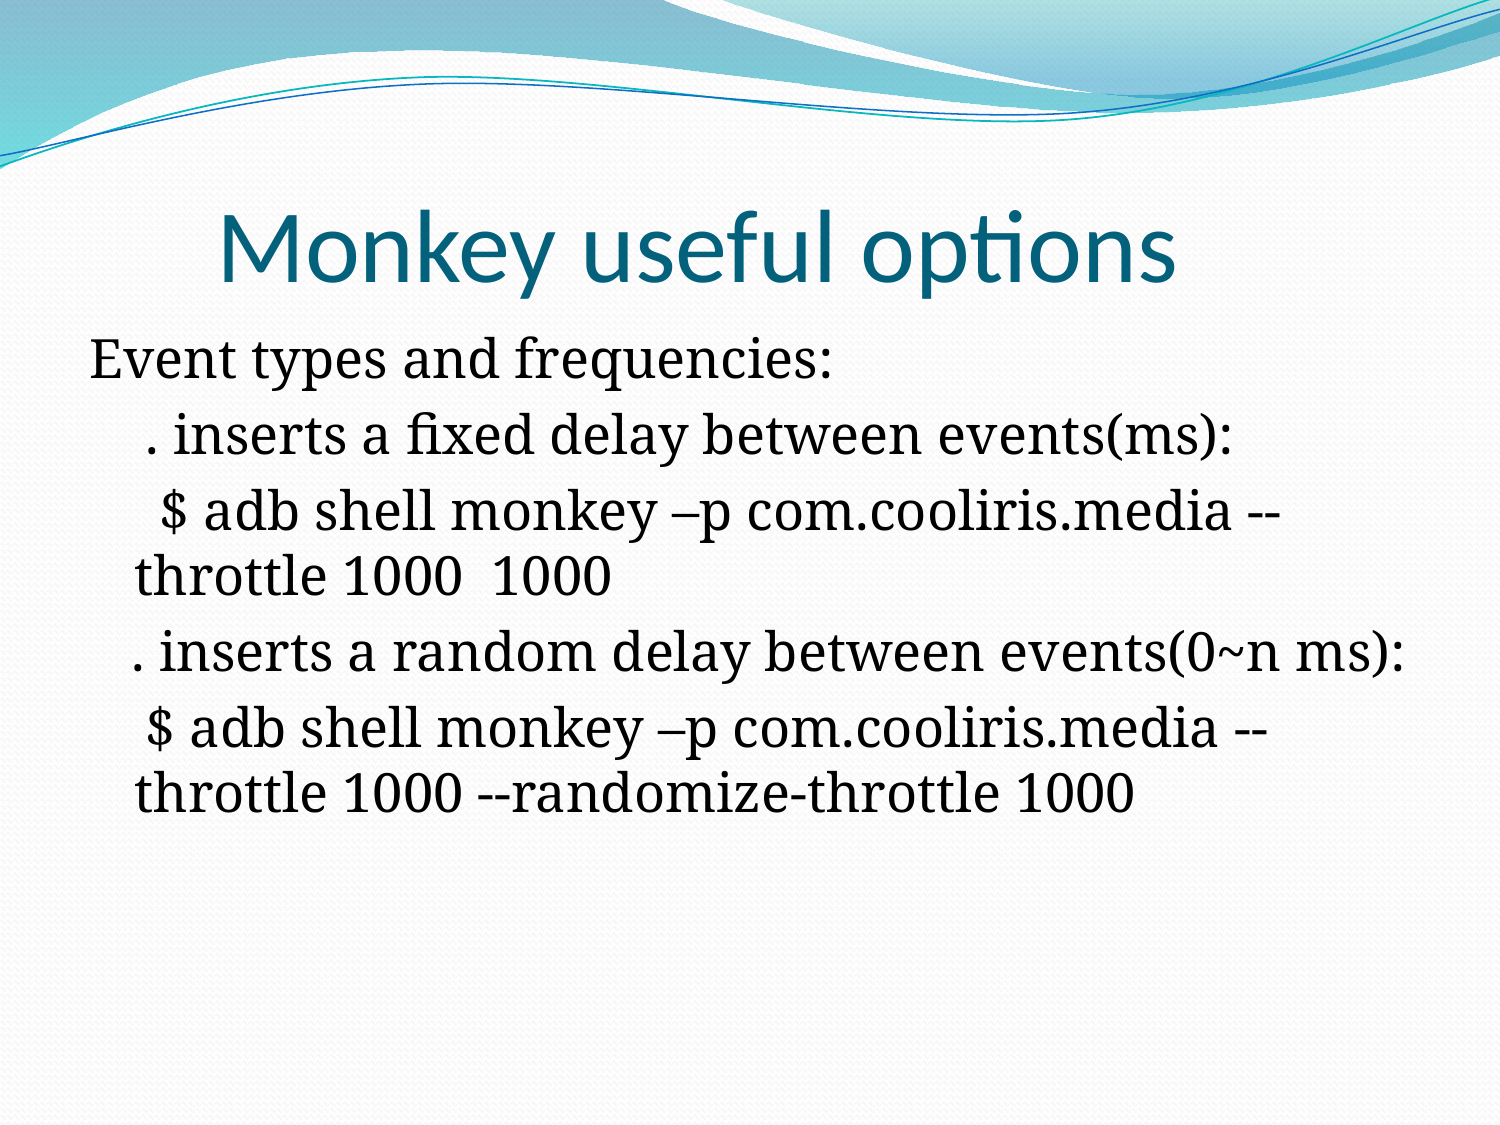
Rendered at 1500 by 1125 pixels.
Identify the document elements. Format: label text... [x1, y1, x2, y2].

list Event types and frequencies: . inserts a fixed delay between events(ms): $ adb shell monkey –p com.cooliris.media --throttle 1000 1000 . inserts a random delay between events(0~n ms): $ adb shell monkey –p com.cooliris.media --throttle 1000 --randomize-throttle 1000 [75, 317, 1425, 1038]
title Monkey useful options [75, 115, 1425, 303]
